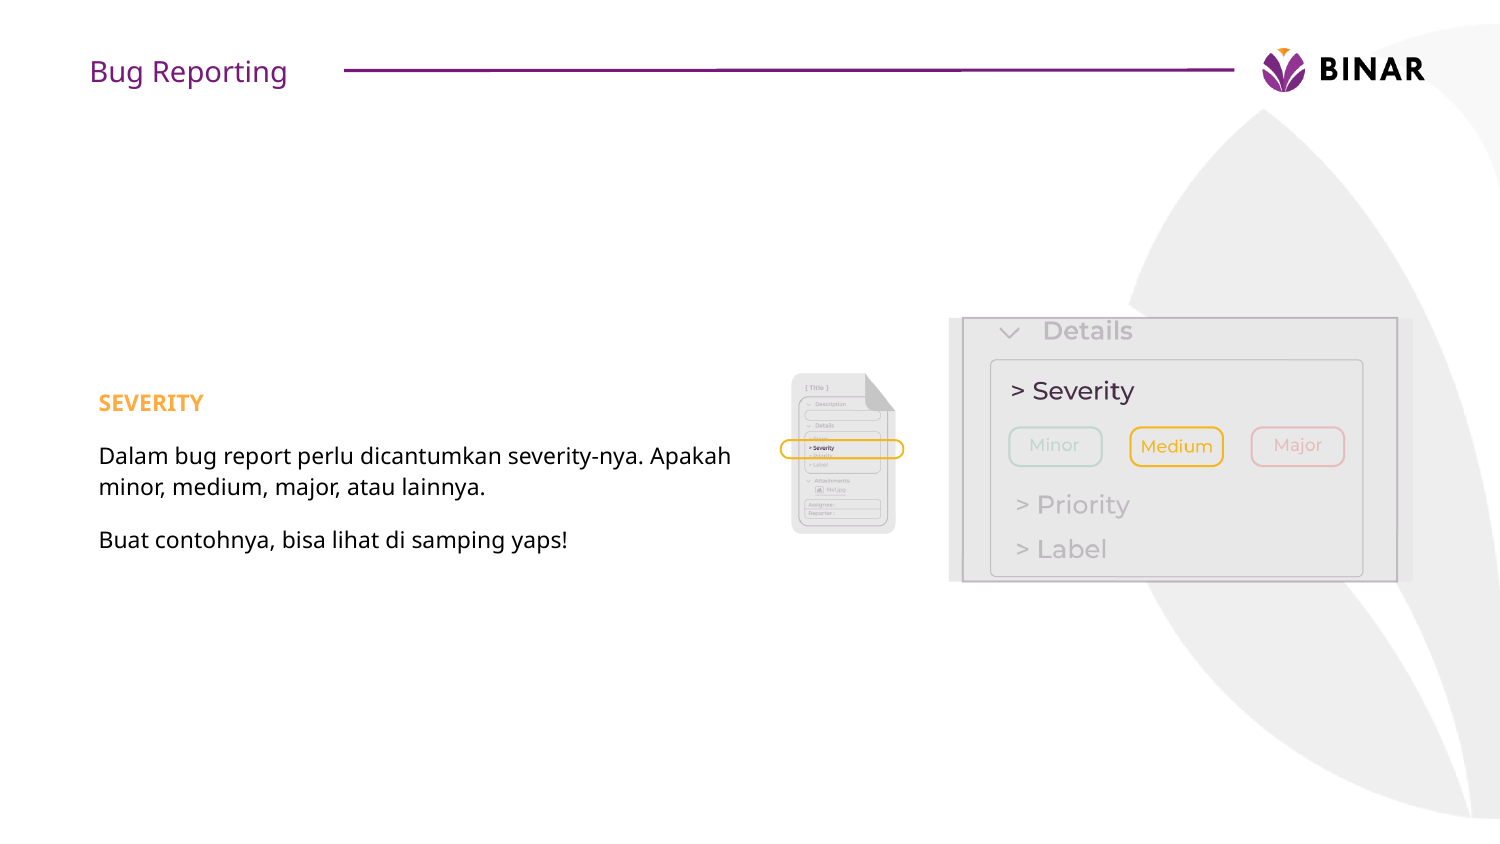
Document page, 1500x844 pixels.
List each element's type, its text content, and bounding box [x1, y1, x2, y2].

picture [752, 24, 1500, 819]
text_box SEVERITY Dalam bug report perlu dicantumkan severity-nya. Apakah minor, medium, major, atau lainnya. Buat contohnya, bisa lihat di samping yaps! [83, 150, 753, 788]
text_box Bug Reporting [74, 23, 515, 118]
